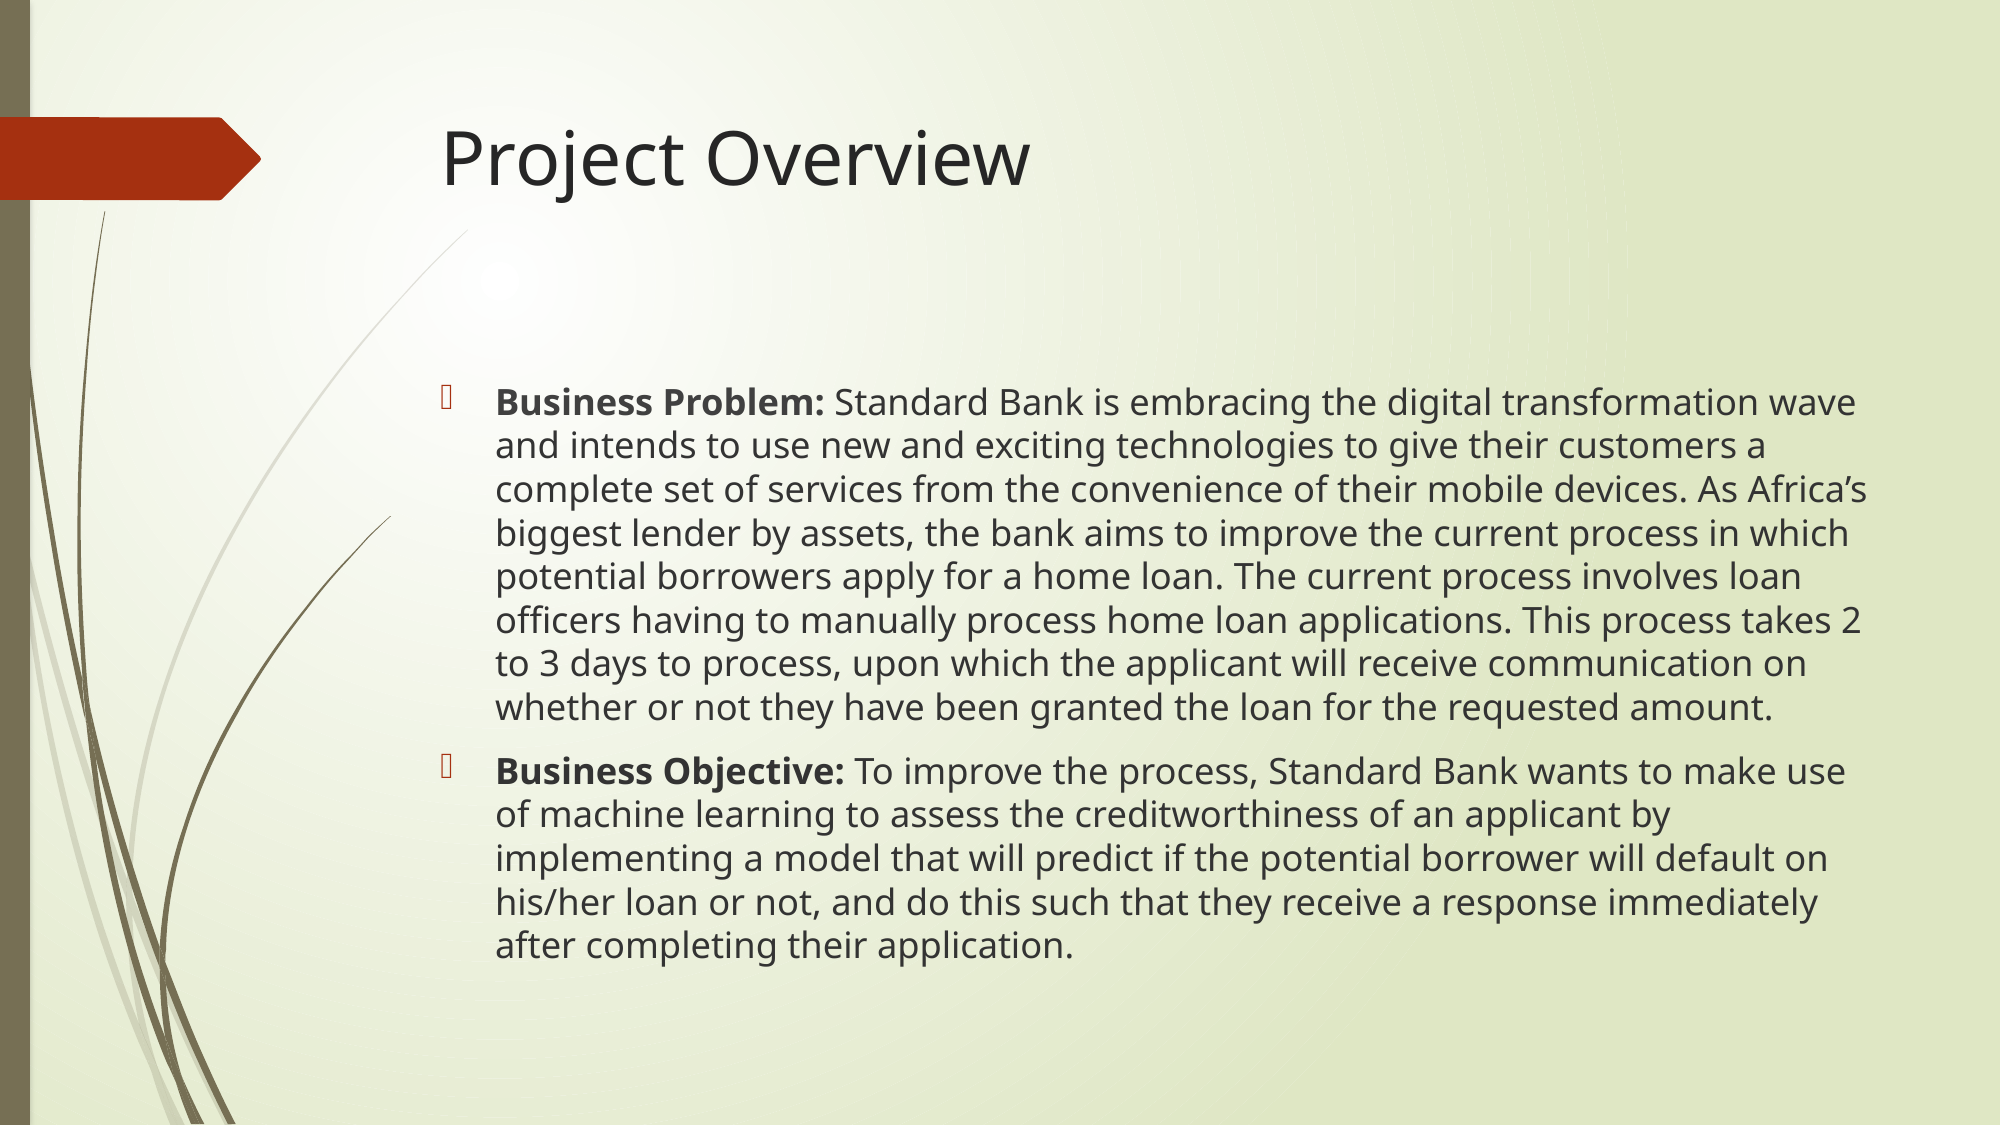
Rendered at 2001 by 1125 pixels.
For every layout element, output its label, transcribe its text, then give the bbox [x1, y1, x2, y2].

title Project Overview [425, 102, 1888, 313]
list Business Problem: Standard Bank is embracing the digital transformation wave and intends to use new and exciting technologies to give their customers a complete set of services from the convenience of their mobile devices. As Africa’s biggest lender by assets, the bank aims to improve the current process in which potential borrowers apply for a home loan. The current process involves loan officers having to manually process home loan applications. This process takes 2 to 3 days to process, upon which the applicant will receive communication on whether or not they have been granted the loan for the requested amount. Business Objective: To improve the process, Standard Bank wants to make use of machine learning to assess the creditworthiness of an applicant by implementing a model that will predict if the potential borrower will default on his/her loan or not, and do this such that they receive a response immediately after completing their application. [425, 371, 1888, 1023]
